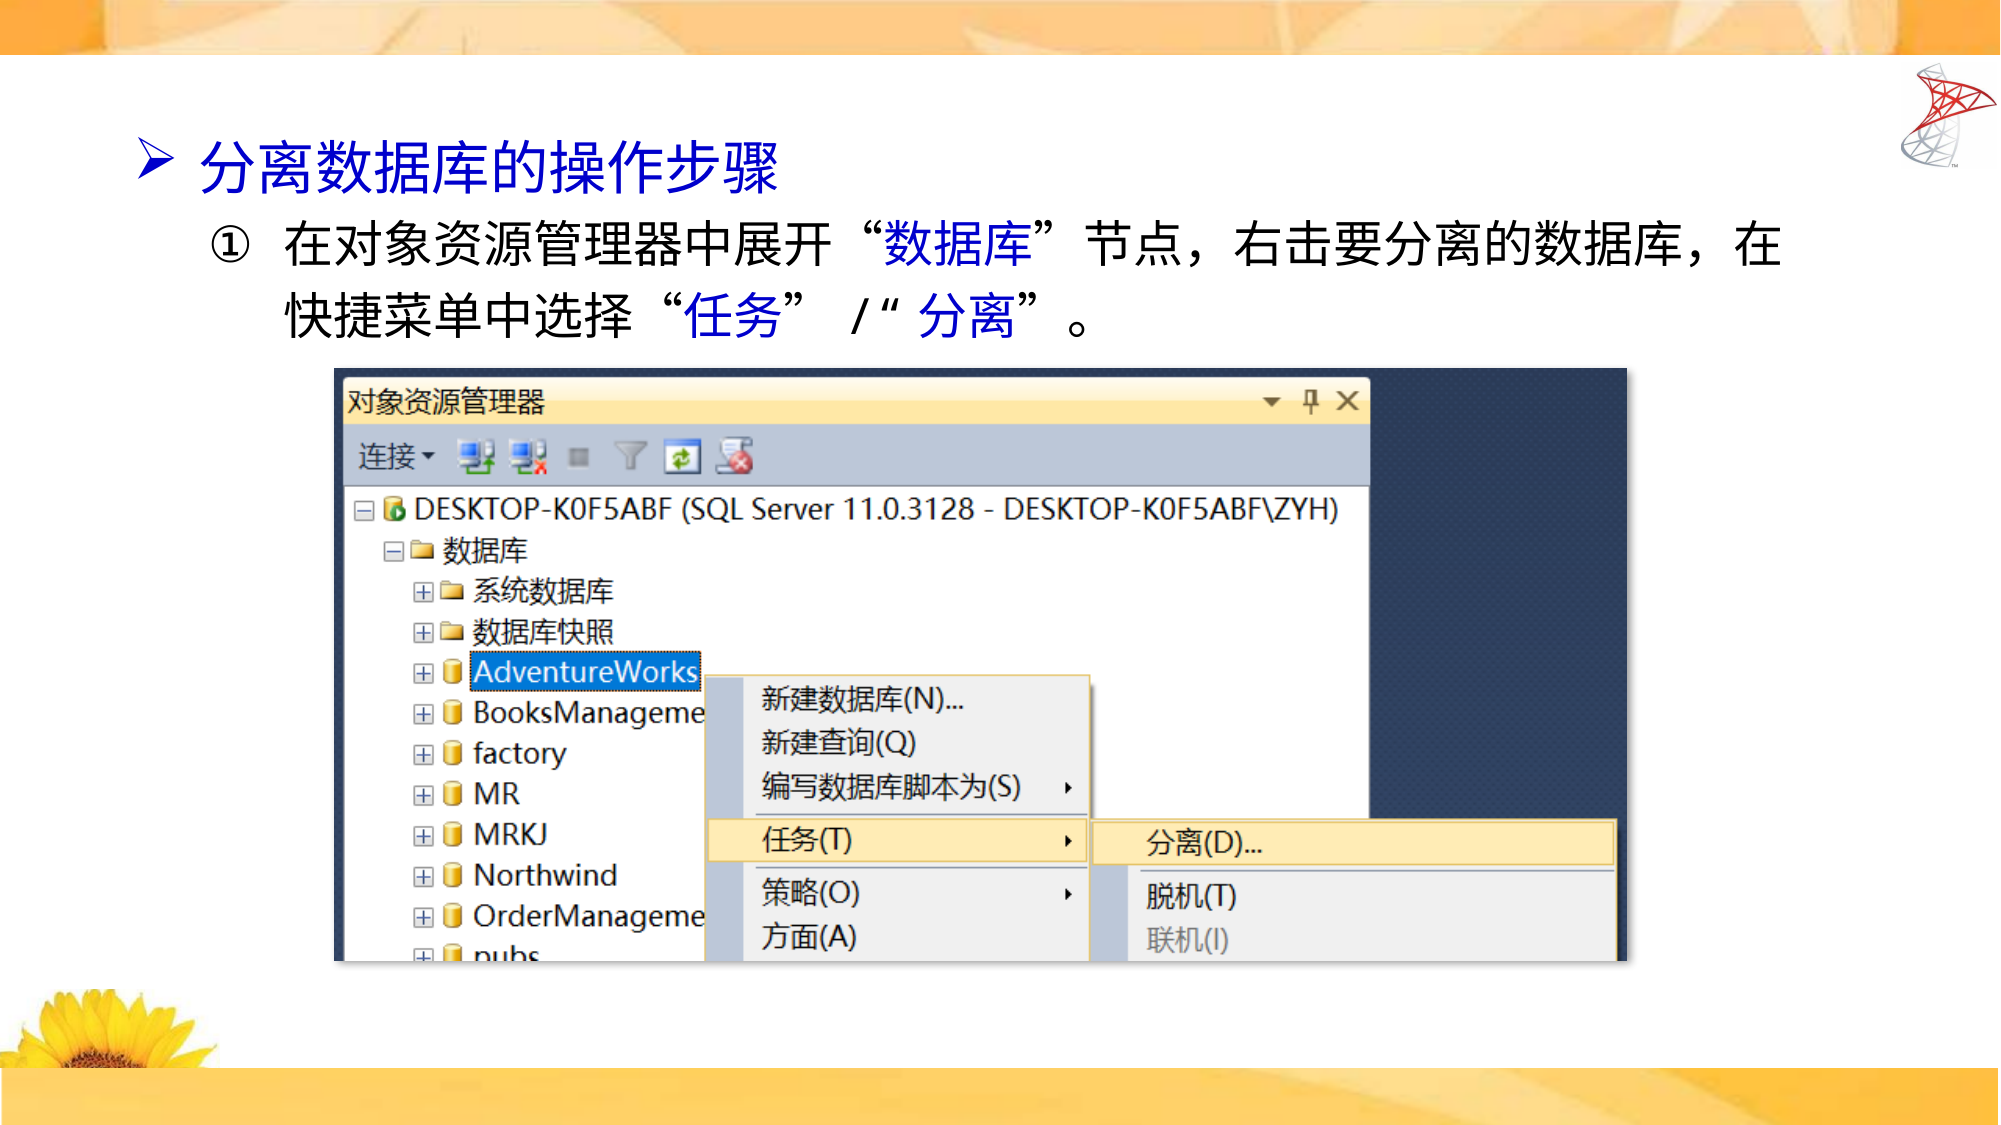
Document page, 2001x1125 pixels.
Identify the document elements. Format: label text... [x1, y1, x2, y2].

picture [334, 368, 1628, 961]
picture [0, 989, 1998, 1125]
picture [1901, 62, 1997, 169]
list 分离数据库的操作步骤 在对象资源管理器中展开“数据库”节点，右击要分离的数据库，在快捷菜单中选择“任务”/“分离”。 [118, 88, 1845, 369]
picture [0, 0, 2001, 55]
